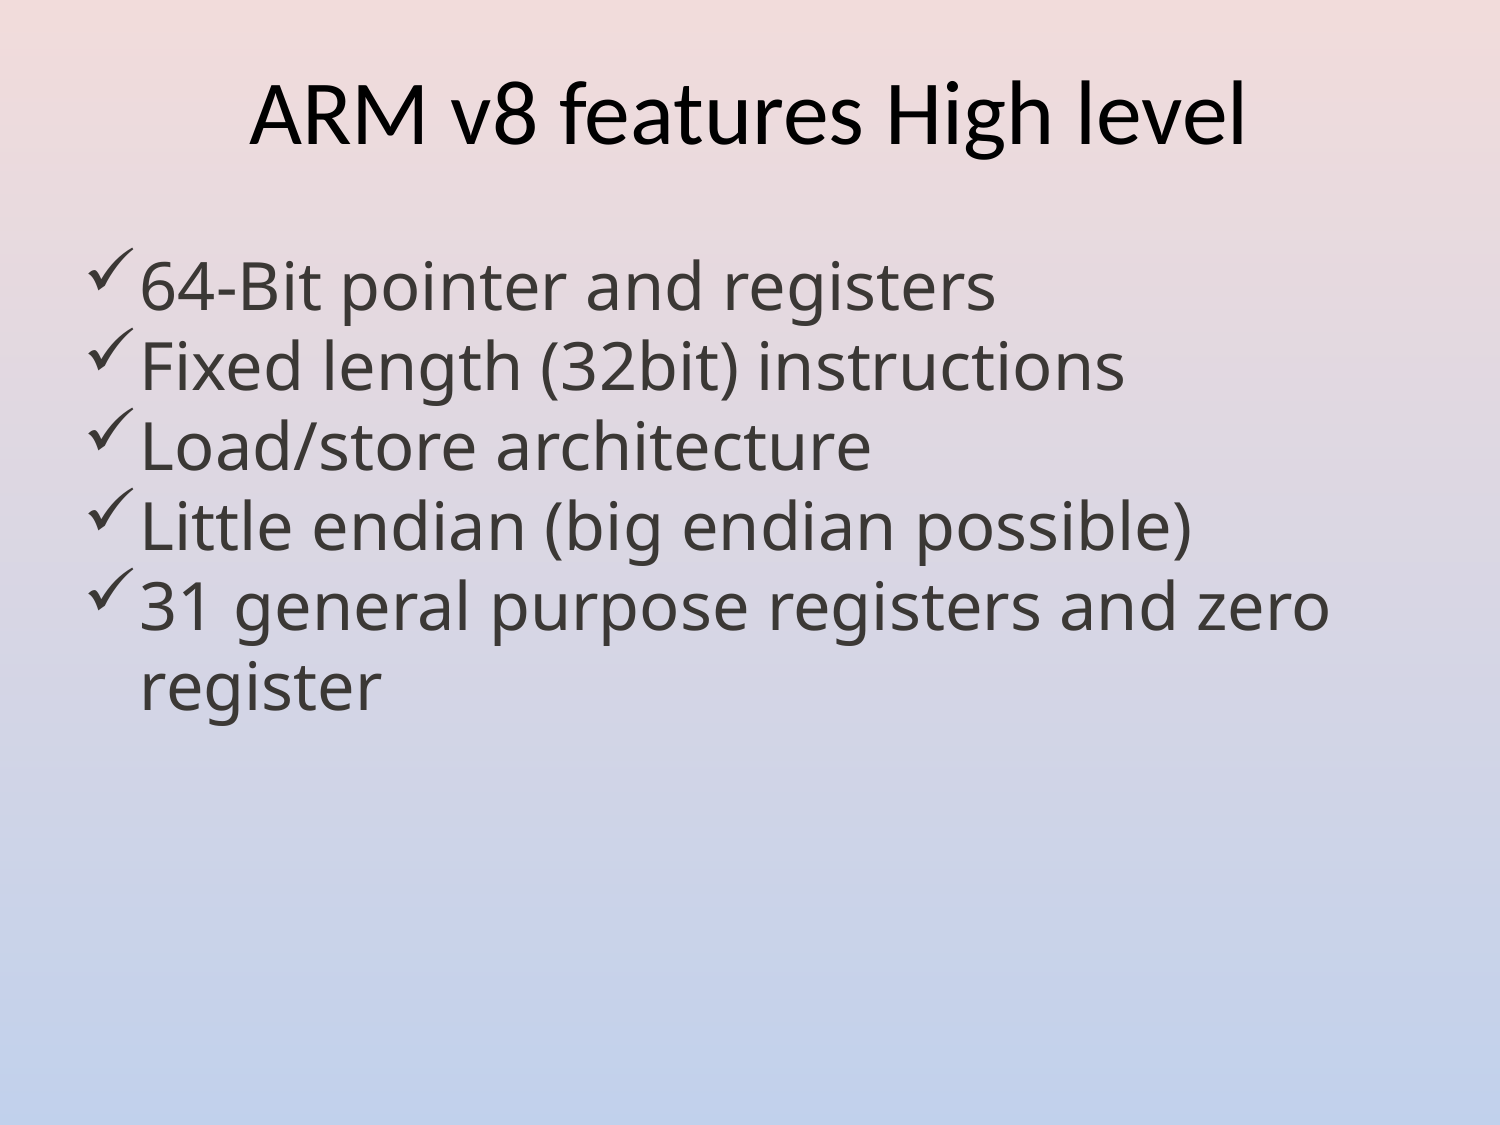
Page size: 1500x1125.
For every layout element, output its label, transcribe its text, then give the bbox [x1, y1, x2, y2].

text_box 64-Bit pointer and registers Fixed length (32bit) instructions Load/store architecture Little endian (big endian possible) 31 general purpose registers and zero register [68, 236, 1475, 731]
text_box ARM v8 features High level [74, 45, 1425, 163]
